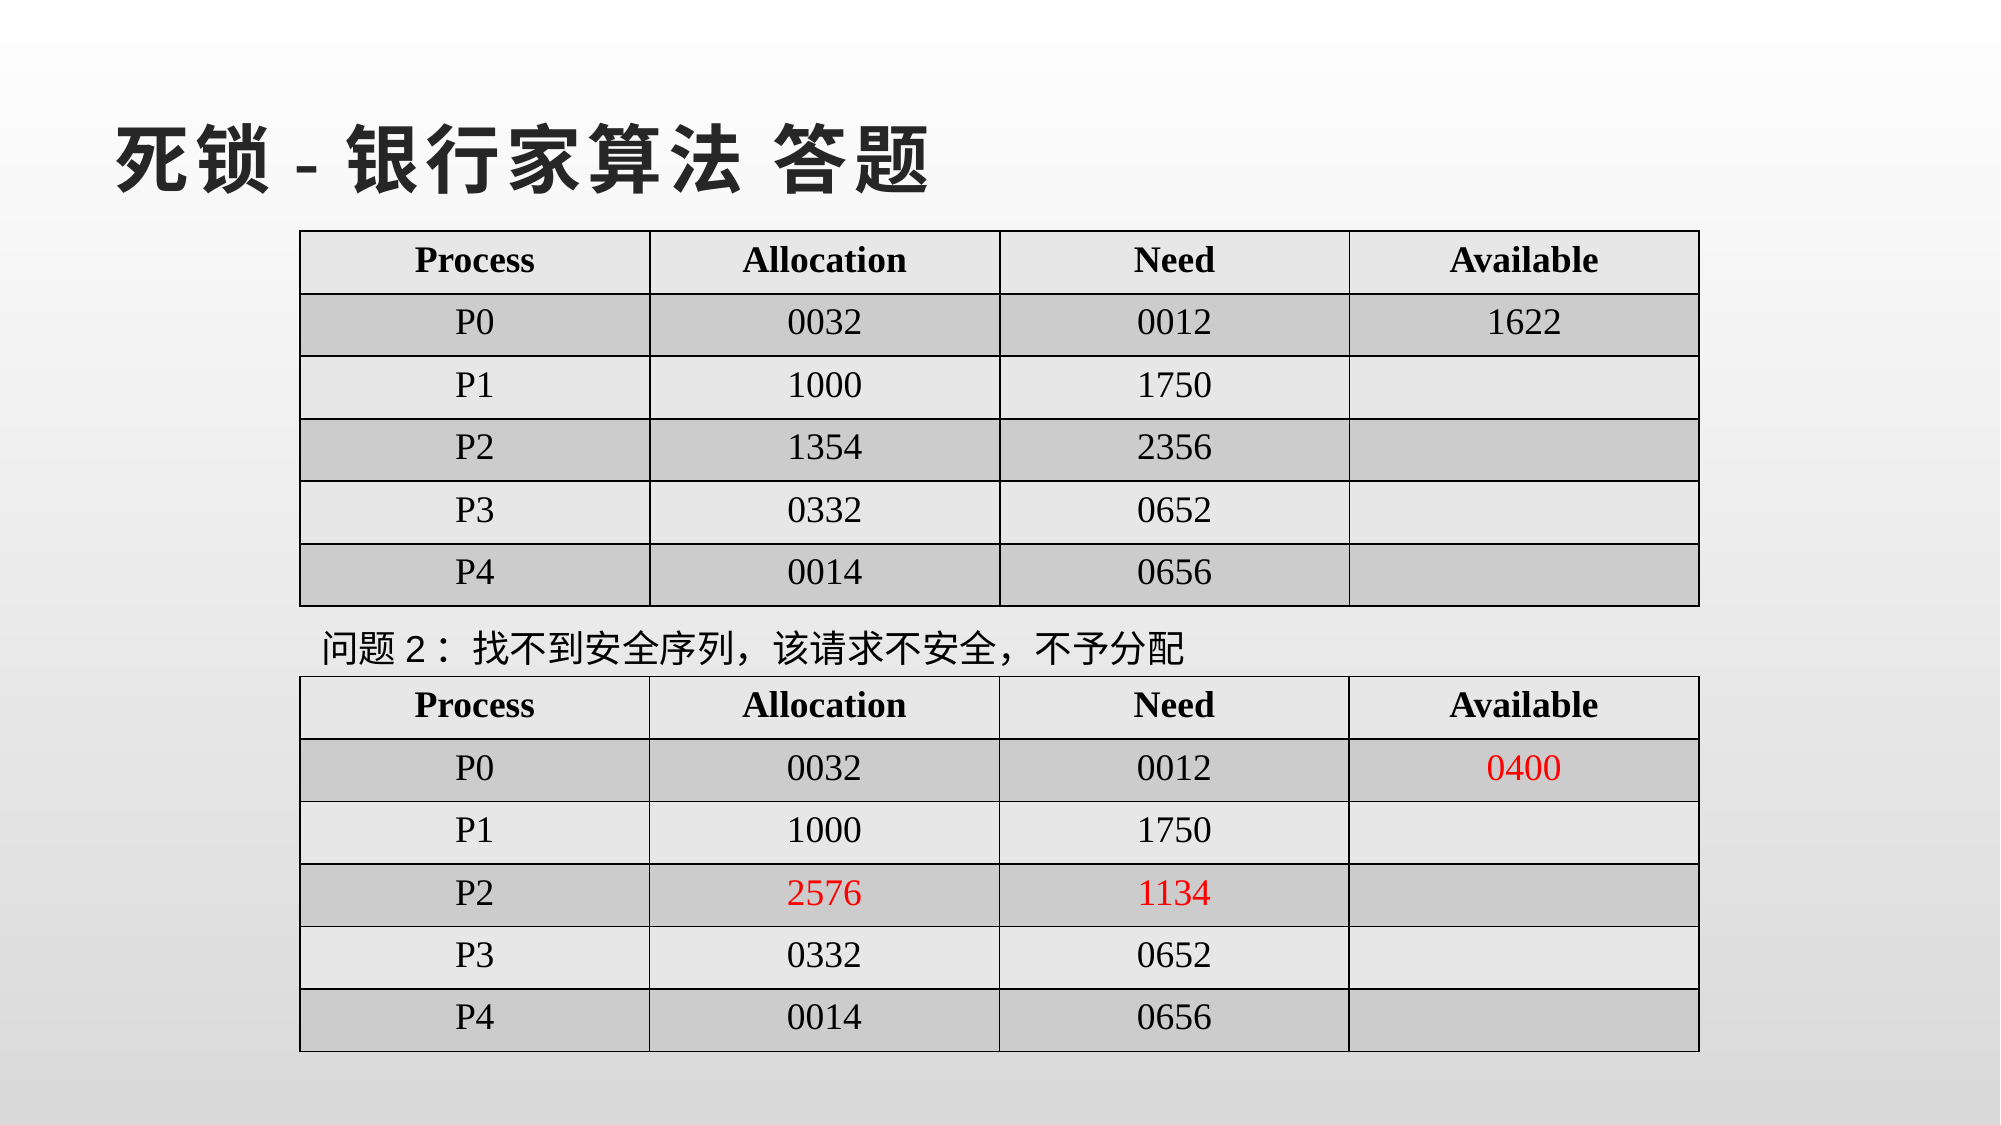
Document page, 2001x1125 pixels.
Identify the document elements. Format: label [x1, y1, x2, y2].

table_cell [651, 420, 999, 480]
table_header [1350, 232, 1698, 293]
table_header [301, 677, 649, 738]
table_cell [1350, 482, 1698, 543]
table_cell [650, 927, 999, 988]
table_cell [301, 295, 649, 355]
table_cell [650, 740, 999, 801]
table_cell [1350, 295, 1698, 355]
table_cell [1350, 927, 1698, 988]
table_cell [301, 865, 649, 926]
table_cell [650, 990, 999, 1051]
table_cell [650, 802, 999, 863]
table_cell [301, 927, 649, 988]
table_cell [1350, 357, 1698, 418]
table_cell [1000, 865, 1348, 926]
table_cell [1000, 740, 1348, 801]
table_cell [301, 740, 649, 801]
table_cell [301, 482, 649, 543]
title [99, 99, 1900, 216]
table_cell [1350, 865, 1698, 926]
table_header [1000, 678, 1348, 738]
table_cell [1350, 545, 1698, 605]
table_cell [651, 545, 999, 605]
table_header [651, 232, 999, 293]
table_cell [651, 357, 999, 418]
table_cell [1350, 740, 1698, 801]
table_cell [650, 865, 999, 926]
table_header [650, 678, 999, 738]
table_cell [1000, 802, 1348, 863]
table_cell [301, 357, 649, 418]
table_cell [301, 420, 649, 480]
table_cell [1001, 482, 1349, 543]
table_cell [1000, 990, 1348, 1051]
text_box [306, 617, 1747, 678]
table_header [1350, 678, 1698, 738]
table_cell [1350, 420, 1698, 480]
table_cell [301, 545, 649, 605]
table_cell [1001, 420, 1349, 480]
table_cell [301, 802, 649, 863]
table_cell [1350, 802, 1698, 863]
table_cell [1000, 927, 1348, 988]
table_cell [1001, 295, 1349, 355]
table_cell [651, 482, 999, 543]
table_cell [1001, 357, 1349, 418]
table_cell [651, 295, 999, 355]
table_cell [301, 990, 649, 1051]
table_header [1001, 232, 1349, 293]
table_cell [1350, 990, 1698, 1051]
table_cell [1001, 545, 1349, 605]
table_header [301, 232, 649, 293]
